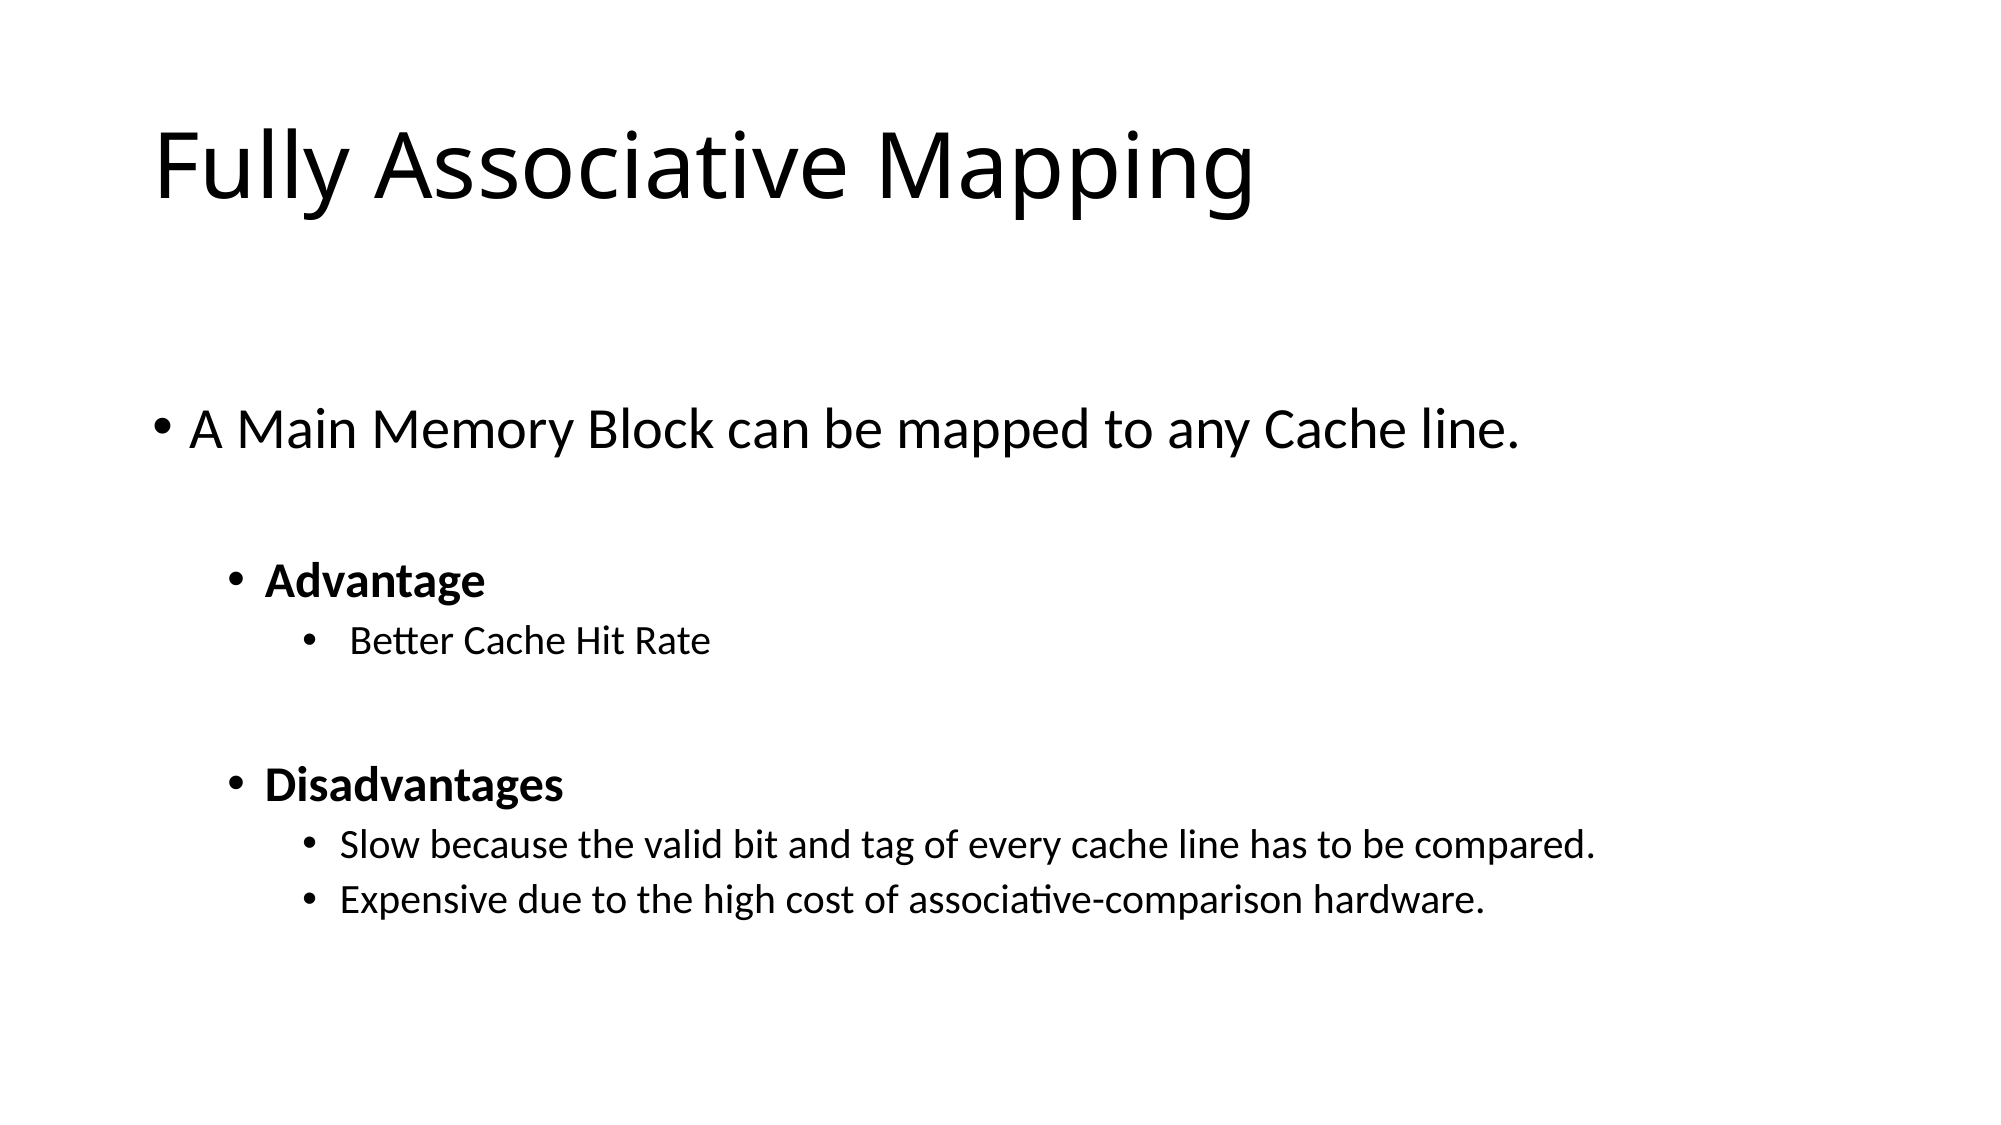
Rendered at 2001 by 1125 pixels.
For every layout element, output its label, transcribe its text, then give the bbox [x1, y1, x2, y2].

list A Main Memory Block can be mapped to any Cache line. Advantage Better Cache Hit Rate Disadvantages Slow because the valid bit and tag of every cache line has to be compared. Expensive due to the high cost of associative-comparison hardware. [137, 299, 1863, 1014]
title Fully Associative Mapping [137, 59, 1863, 278]
